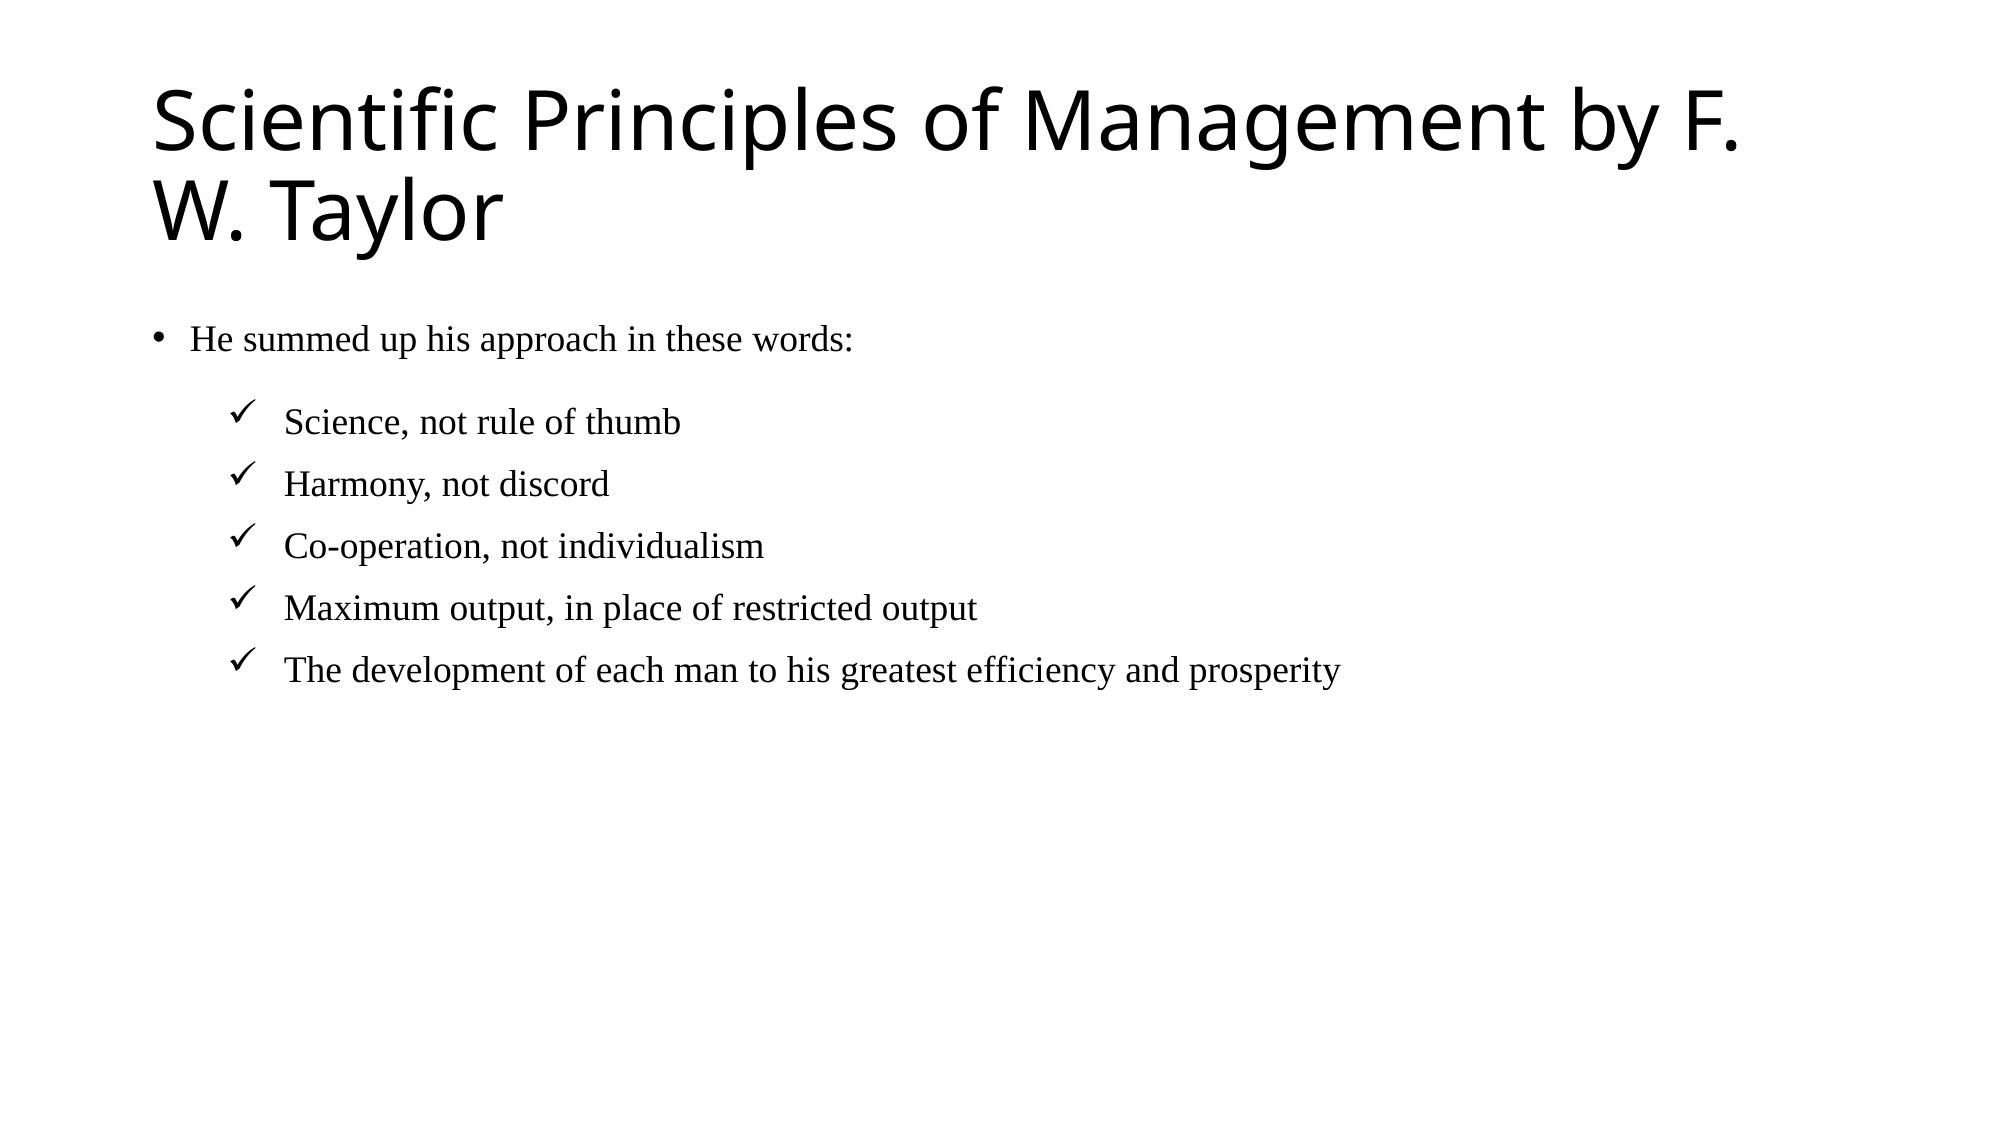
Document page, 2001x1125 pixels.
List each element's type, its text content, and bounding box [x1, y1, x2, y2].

title Scientific Principles of Management by F. W. Taylor [137, 59, 1863, 278]
list He summed up his approach in these words: Science, not rule of thumb Harmony, not discord Co-operation, not individualism Maximum output, in place of restricted output The development of each man to his greatest efficiency and prosperity [137, 299, 1863, 1014]
